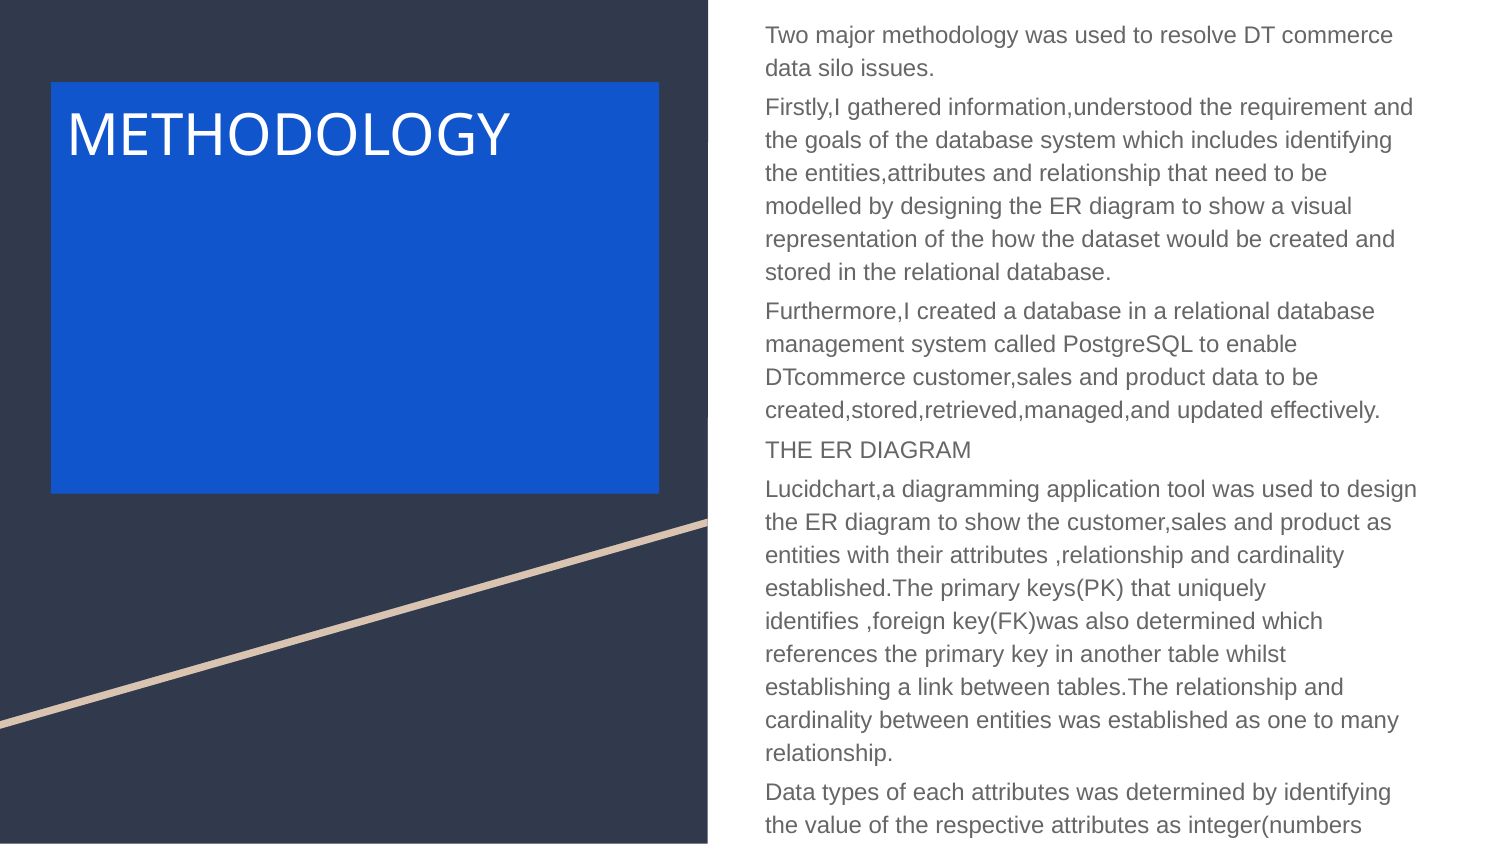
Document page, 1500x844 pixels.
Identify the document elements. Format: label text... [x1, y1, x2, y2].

list Two major methodology was used to resolve DT commerce data silo issues. Firstly,I gathered information,understood the requirement and the goals of the database system which includes identifying the entities,attributes and relationship that need to be modelled by designing the ER diagram to show a visual representation of the how the dataset would be created and stored in the relational database. Furthermore,I created a database in a relational database management system called PostgreSQL to enable DTcommerce customer,sales and product data to be created,stored,retrieved,managed,and updated effectively. THE ER DIAGRAM Lucidchart,a diagramming application tool was used to design the ER diagram to show the customer,sales and product as entities with their attributes ,relationship and cardinality established.The primary keys(PK) that uniquely identifies ,foreign key(FK)was also determined which references the primary key in another table whilst establishing a link between tables.The relationship and cardinality between entities was established as one to many relationship. Data types of each attributes was determined by identifying the value of the respective attributes as integer(numbers without fraction),varchar(strings with letter,numbers and special characters),float(decimal number)and date(date format). Elimination of redundancy and data integrity was ensured .A proper review with the Ecommerce client to validate accuracy and effectiveness of the database design was conducted. DATABASE CREATION WITH POSTGRESQL DTcommerce database was created in the database system where the customer,sales,product table was created and populated with data by using the Copy command,From clause and the data file path. [750, 0, 1434, 844]
title METHODOLOGY [51, 82, 660, 494]
